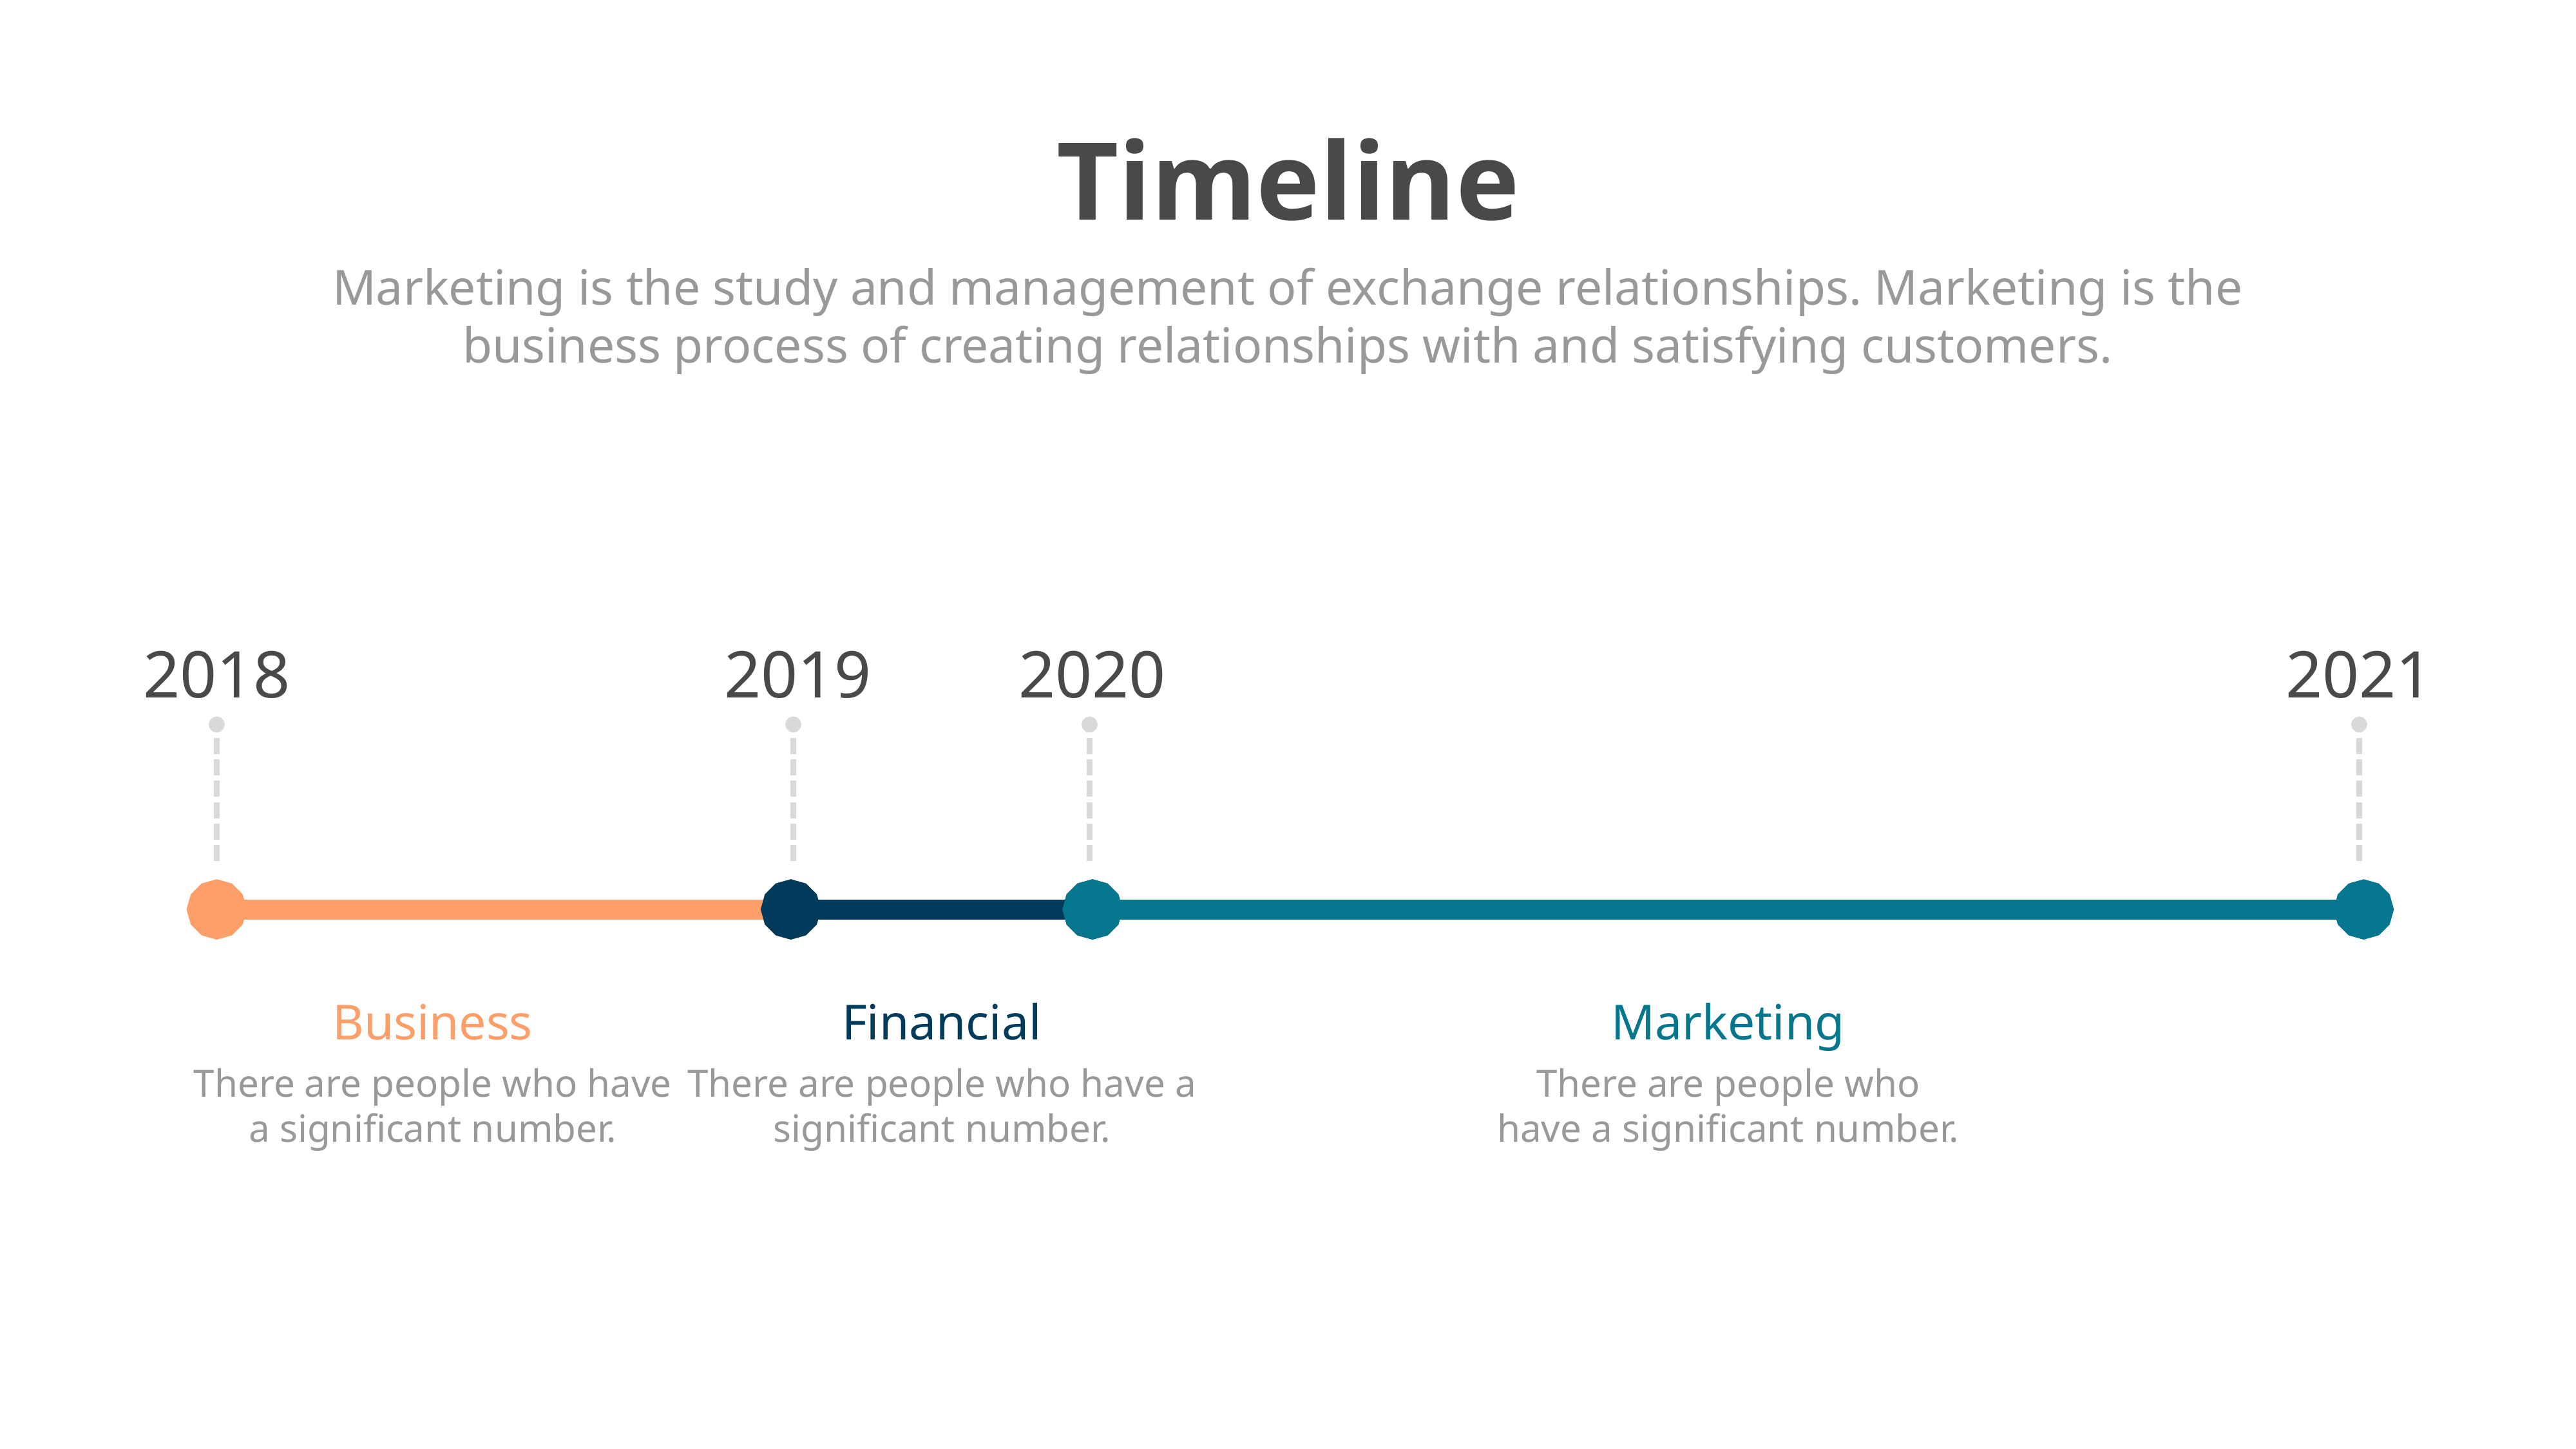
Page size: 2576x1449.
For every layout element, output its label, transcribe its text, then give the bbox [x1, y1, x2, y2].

text_box Marketing is the study and management of exchange relationships. Marketing is the business process of creating relationships with and satisfying customers. [281, 251, 2295, 377]
text_box Timeline [1047, 108, 1529, 247]
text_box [113, 629, 2463, 1156]
